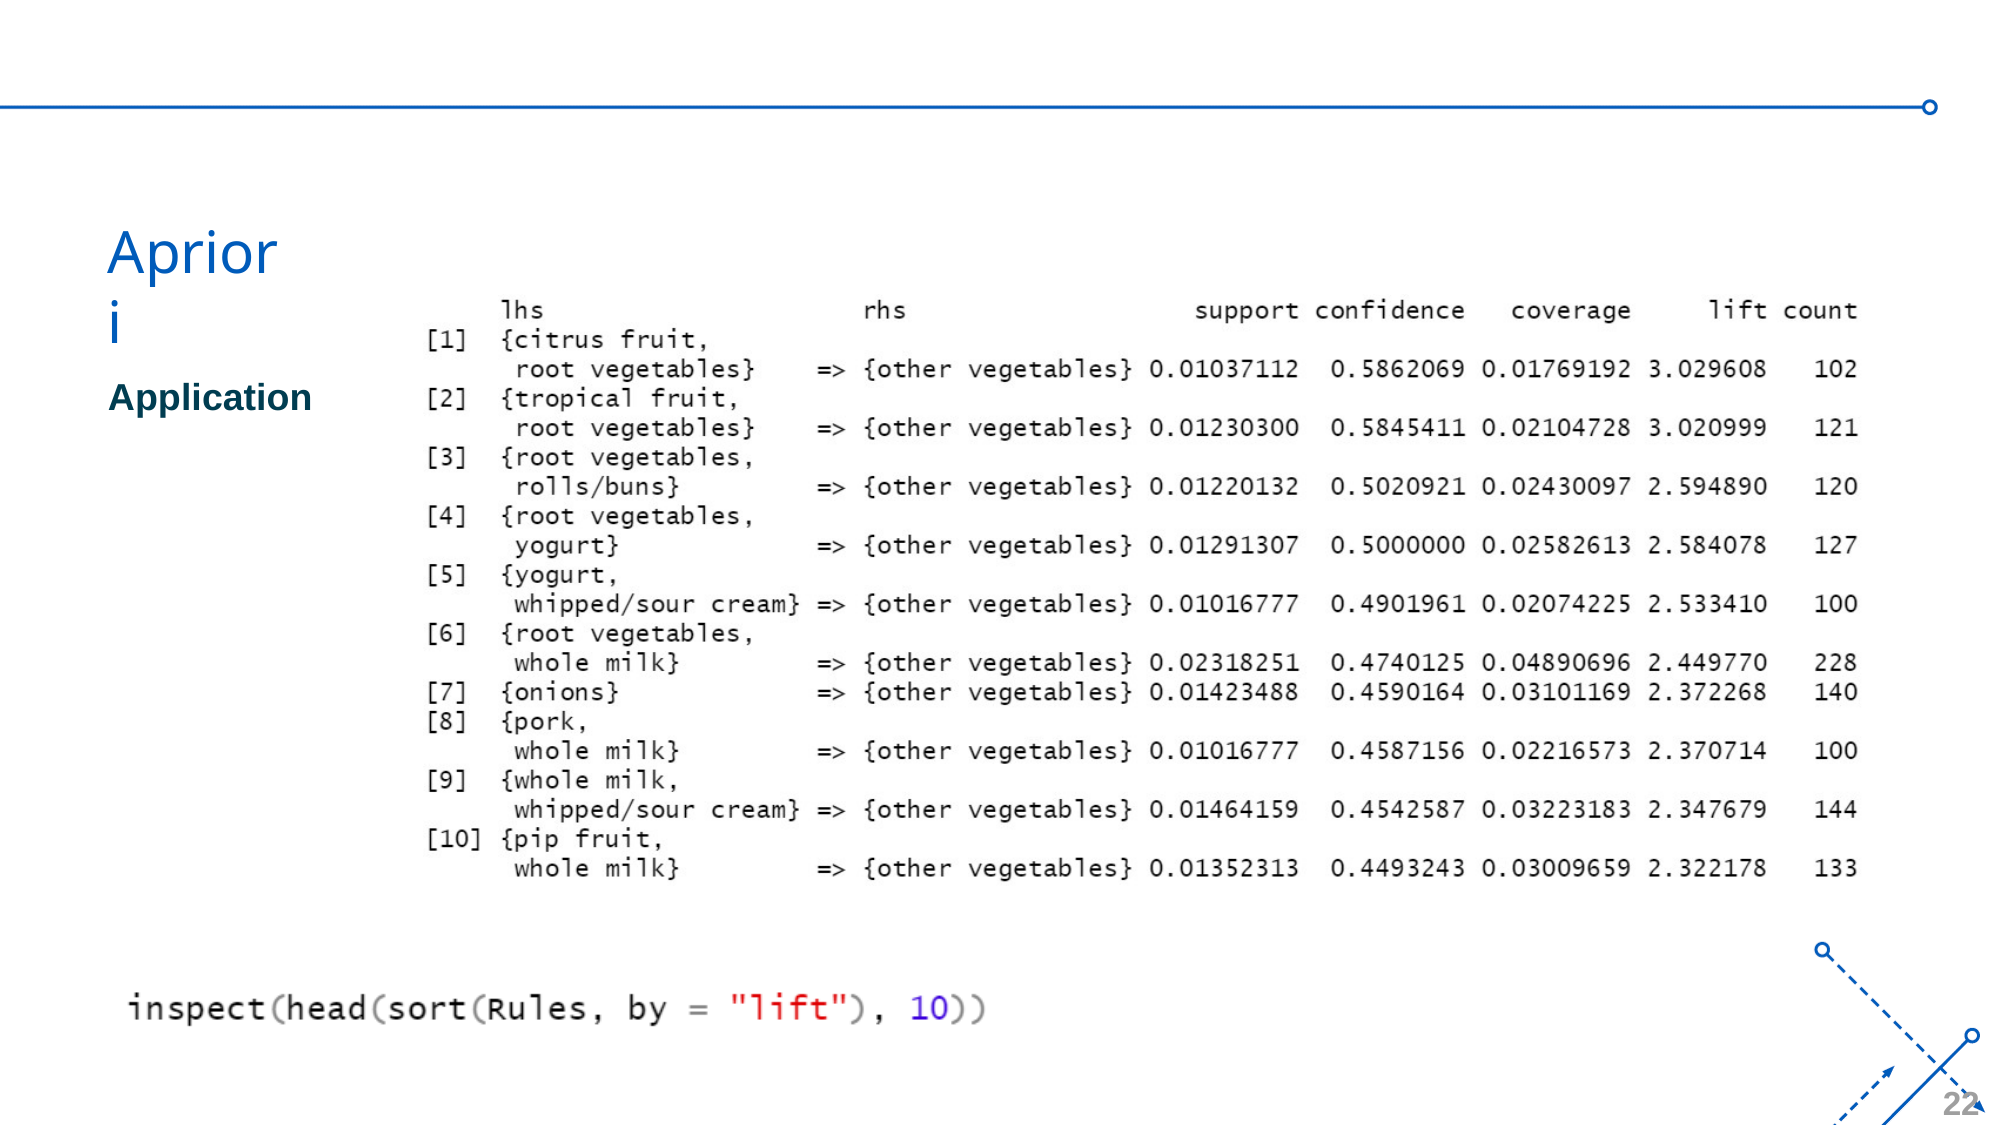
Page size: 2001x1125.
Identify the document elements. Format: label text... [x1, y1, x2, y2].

text_box Application [105, 370, 314, 418]
picture [0, 0, 2001, 1125]
text_box Apriori [105, 213, 279, 356]
slide_number 22 [1794, 776, 1980, 1125]
